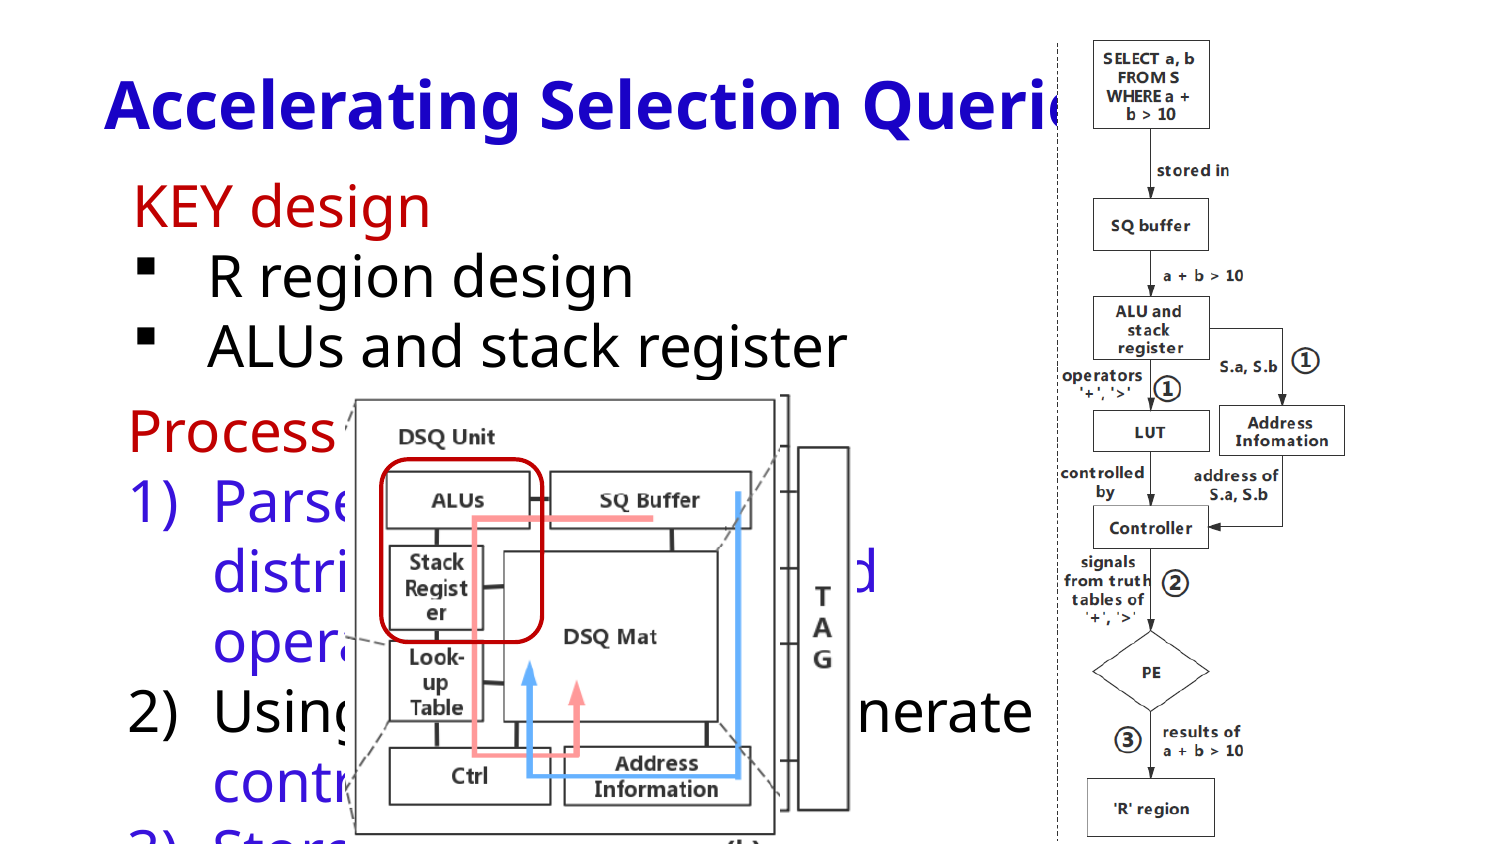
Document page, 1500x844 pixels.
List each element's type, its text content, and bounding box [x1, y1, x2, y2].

text_box Process Parse instructions and distribute operators and operands Using look-up tables generate control signals Store the results [113, 386, 407, 844]
text_box Process Parse instructions and distribute operators and operands Using look-up tables generate control signals Store the results [857, 386, 1057, 844]
text_box KEY design R region design ALUs and stack register [117, 161, 1057, 386]
picture [345, 380, 857, 844]
title Accelerating Selection Queries [89, 26, 1475, 190]
picture [1057, 28, 1351, 844]
